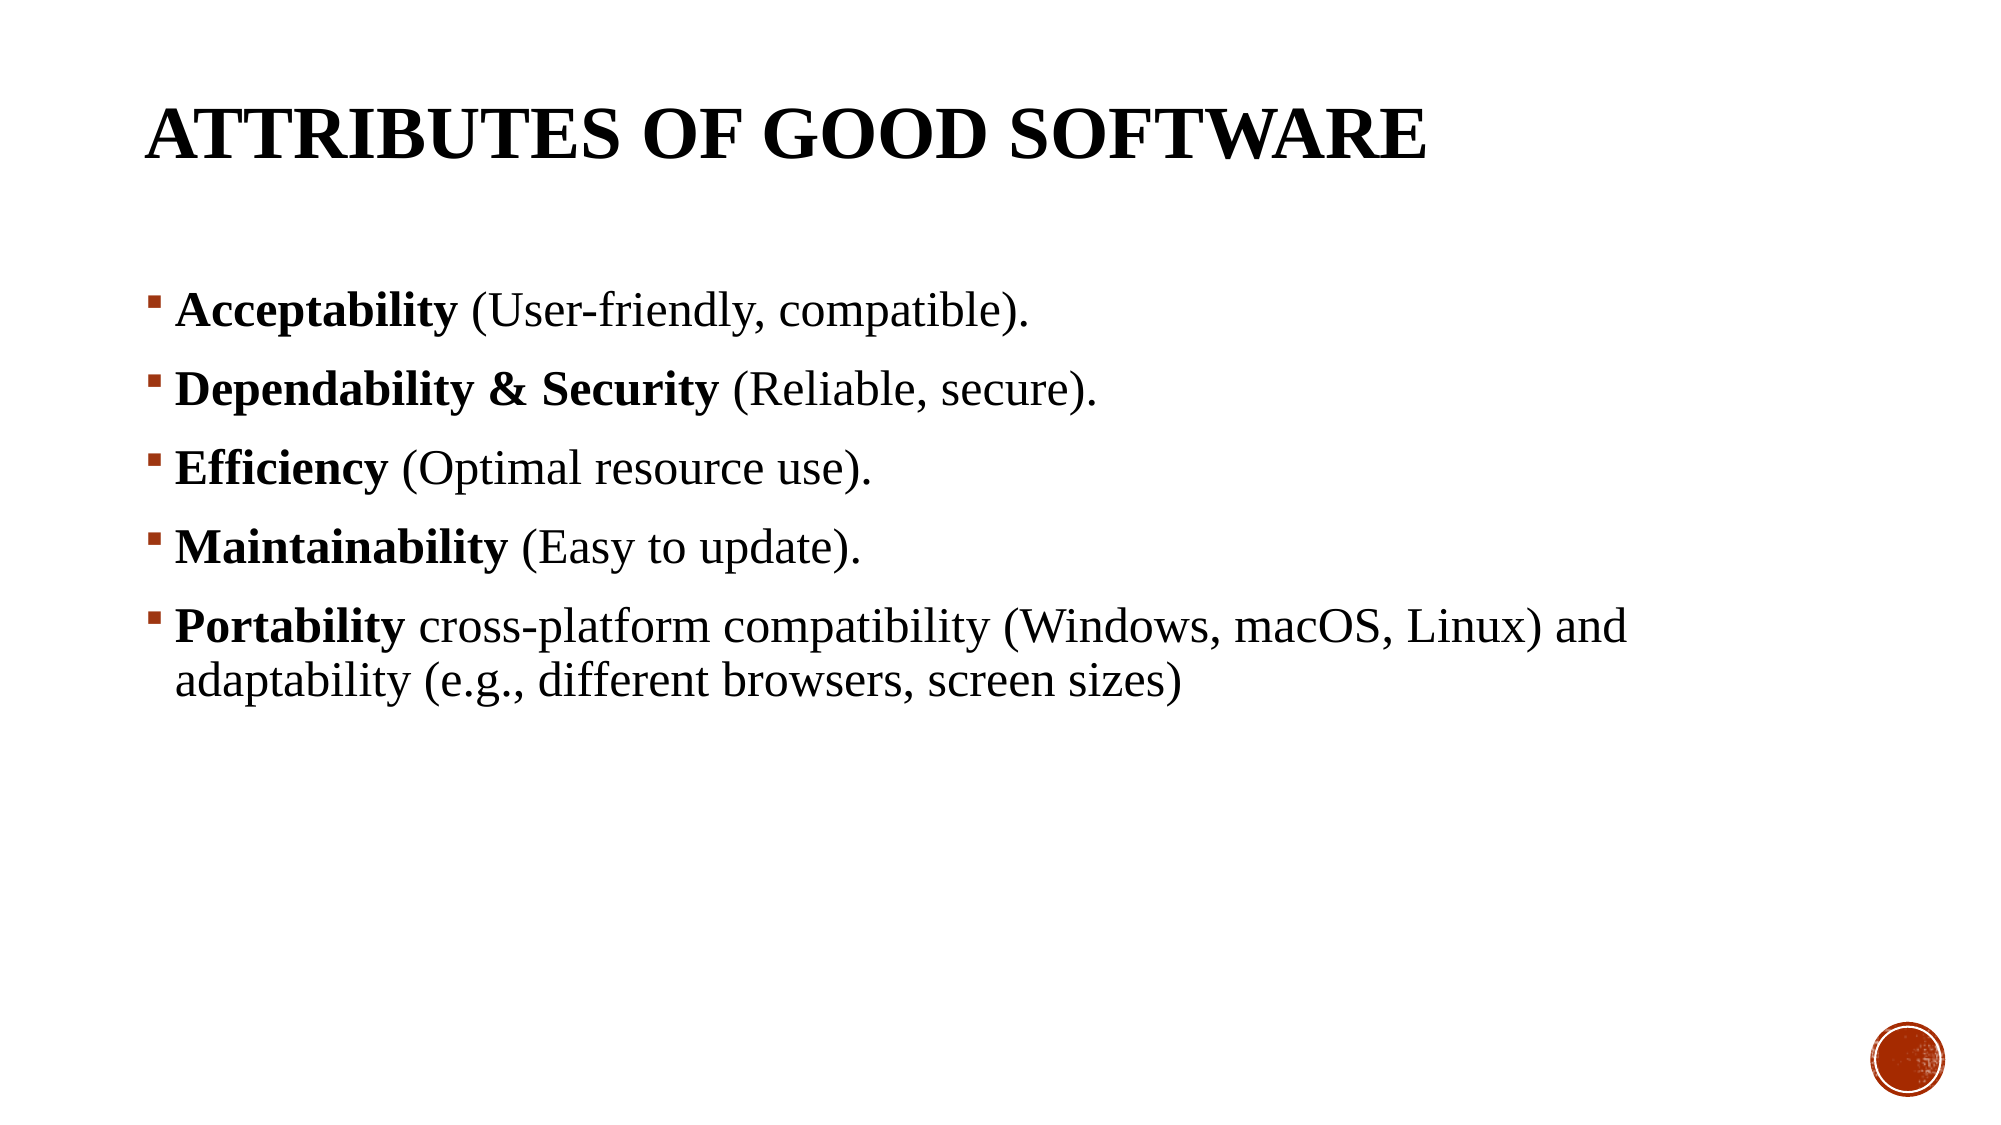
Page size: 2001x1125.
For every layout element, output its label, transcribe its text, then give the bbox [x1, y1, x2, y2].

list Acceptability (User-friendly, compatible). Dependability & Security (Reliable, secure). Efficiency (Optimal resource use). Maintainability (Easy to update). Portability cross-platform compatibility (Windows, macOS, Linux) and adaptability (e.g., different browsers, screen sizes) [129, 275, 1846, 1022]
title Attributes of Good Software [129, 50, 1825, 218]
